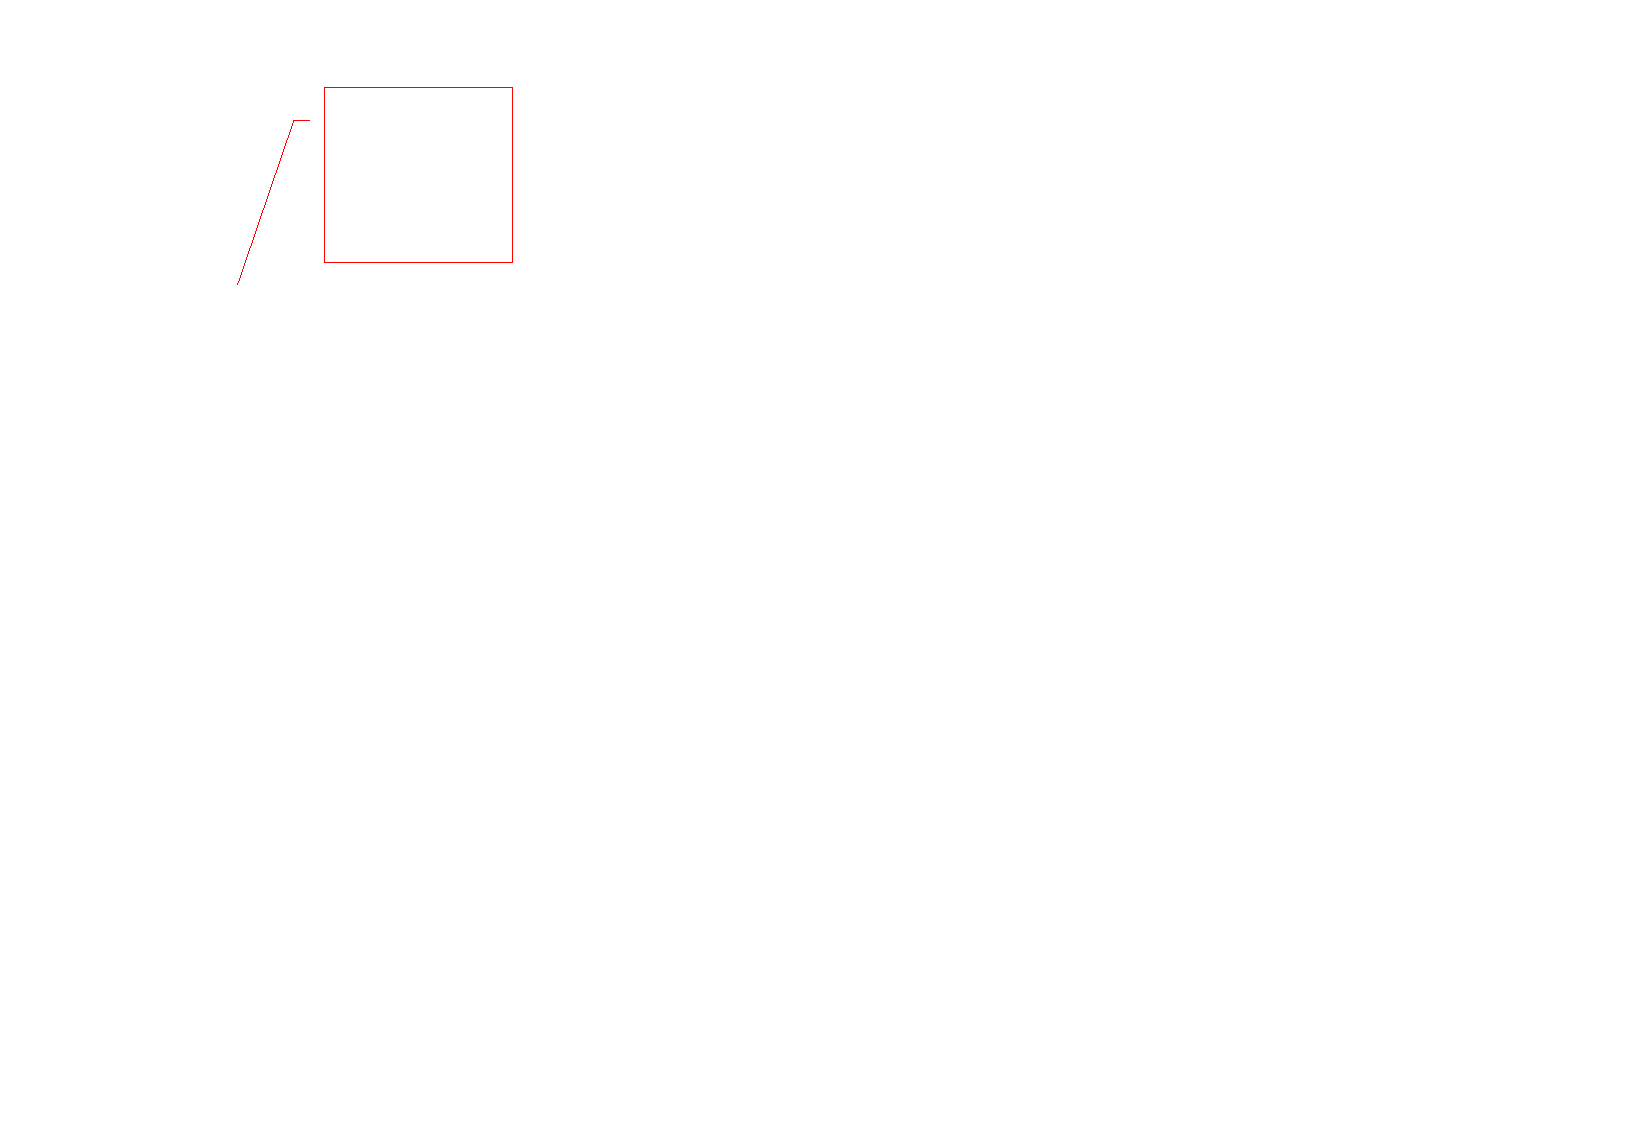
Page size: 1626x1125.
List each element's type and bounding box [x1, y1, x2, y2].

text_box [324, 87, 513, 263]
